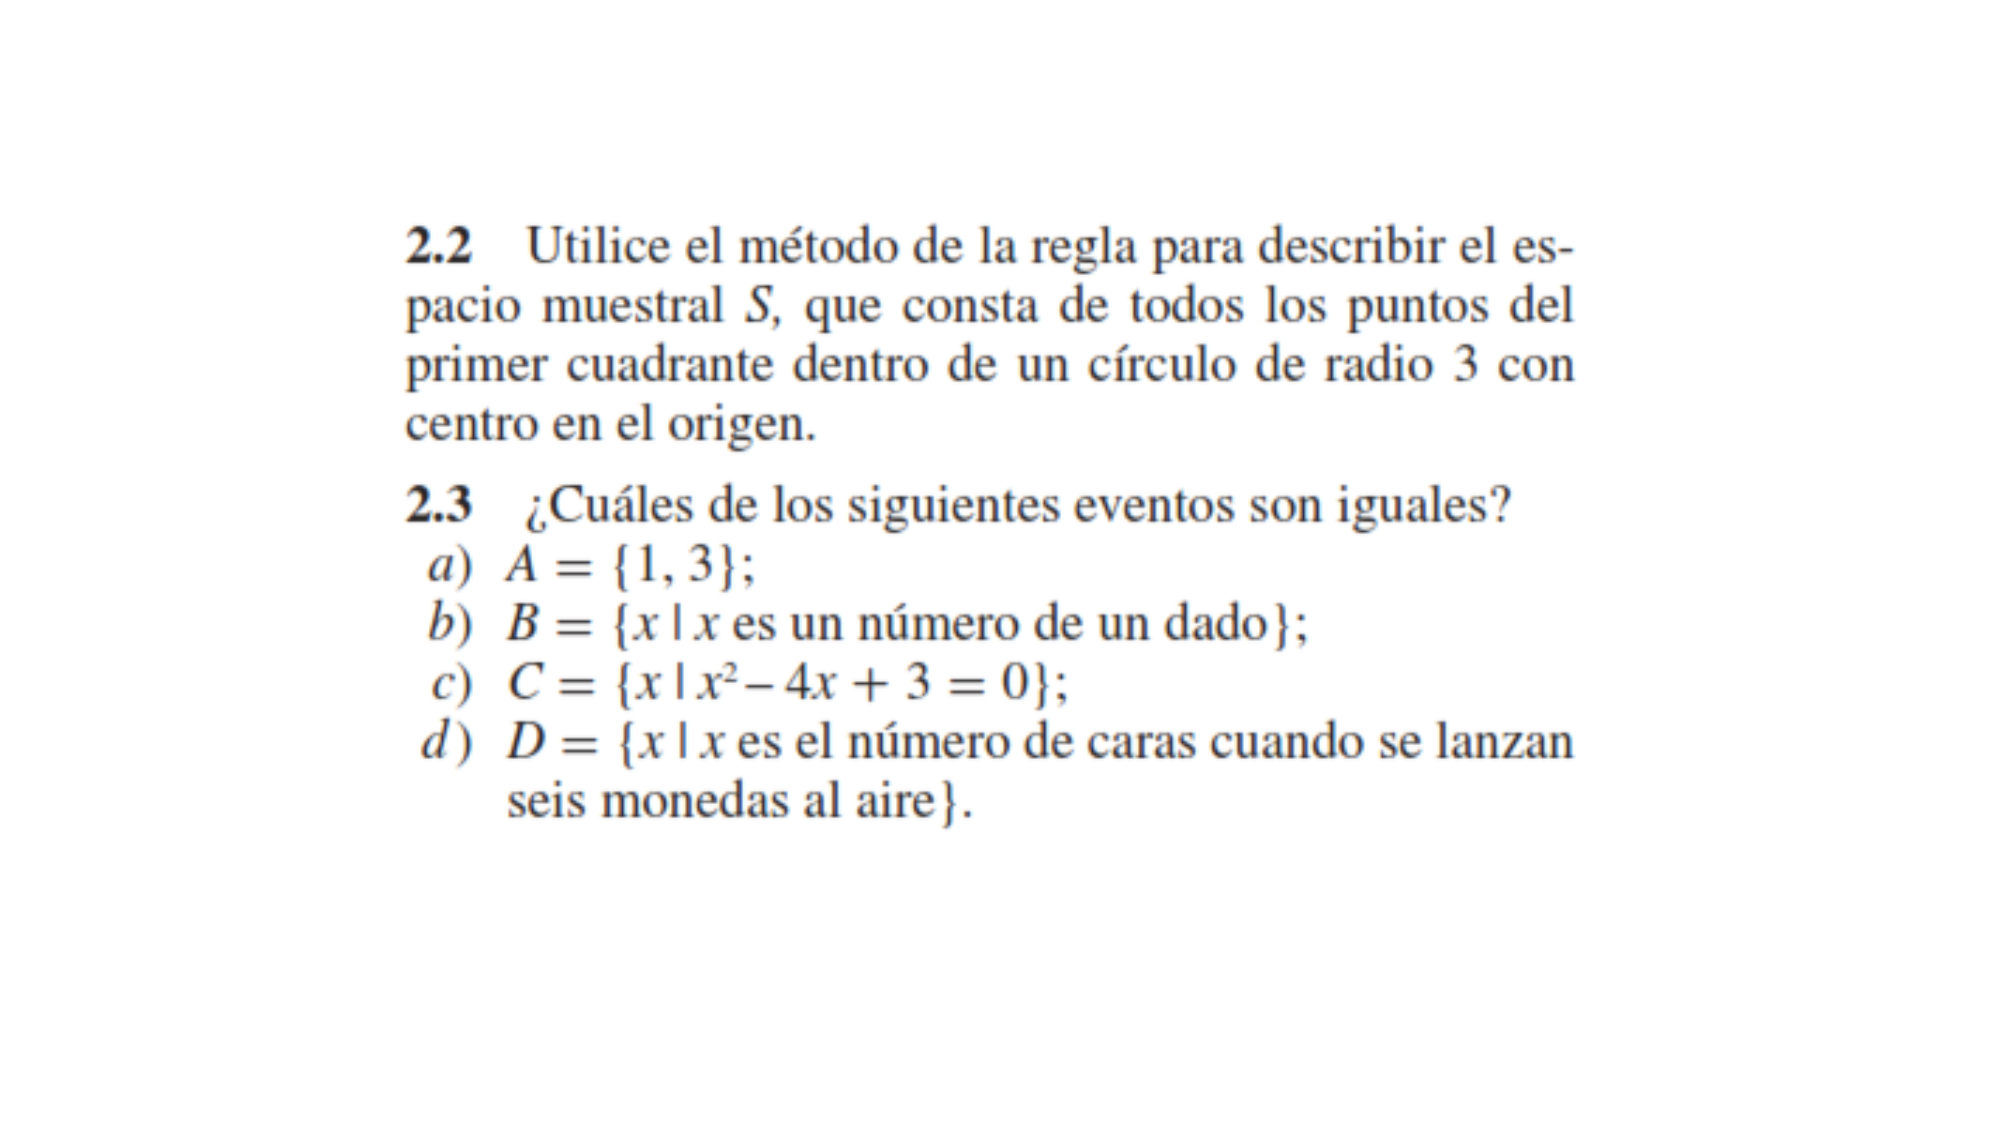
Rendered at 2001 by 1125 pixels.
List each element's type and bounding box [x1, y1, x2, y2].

picture [397, 213, 1590, 849]
